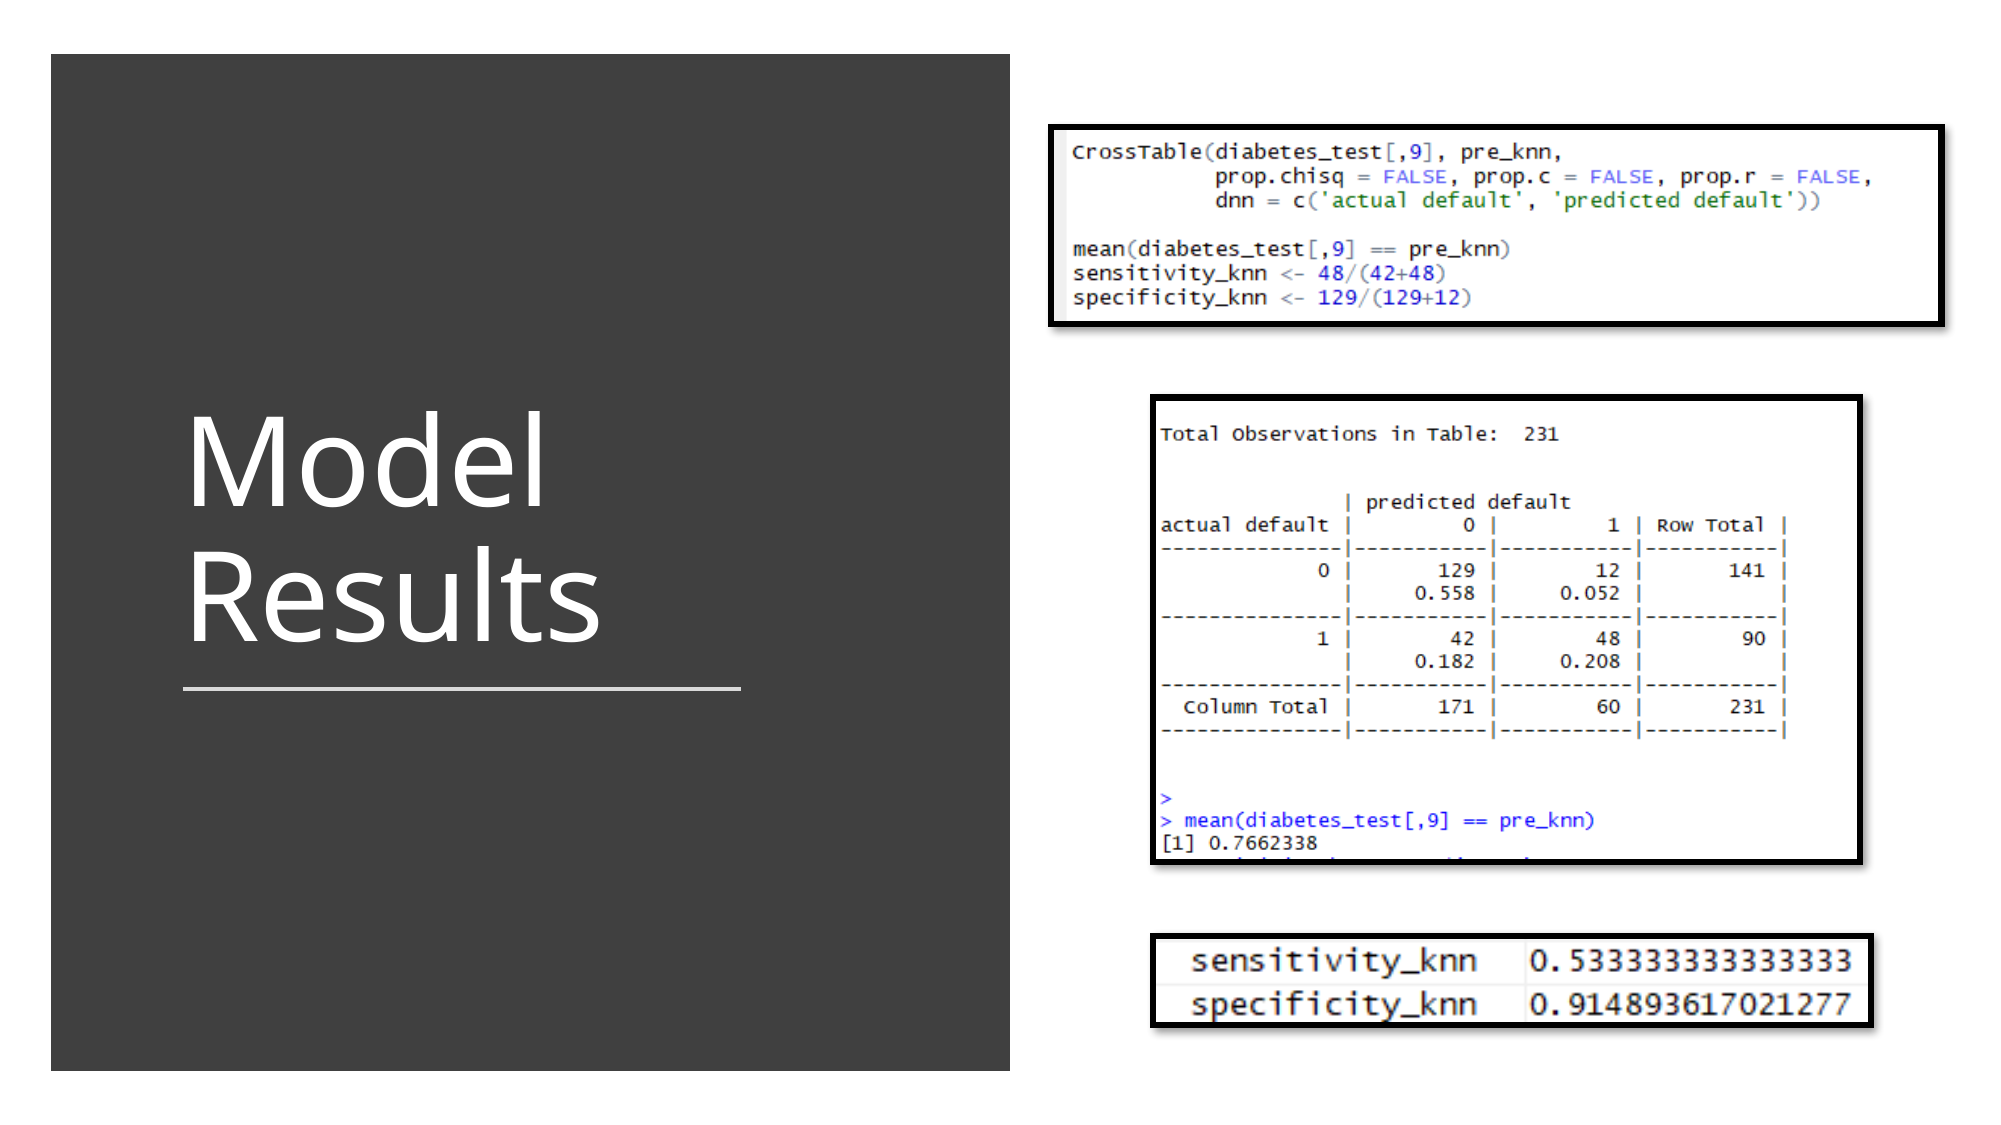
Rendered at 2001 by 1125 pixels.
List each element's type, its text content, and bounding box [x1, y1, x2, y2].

title Model Results [167, 172, 899, 677]
picture [1156, 400, 1857, 860]
text_box [61, 64, 1001, 1061]
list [1054, 130, 1939, 321]
picture [1156, 938, 1868, 1023]
